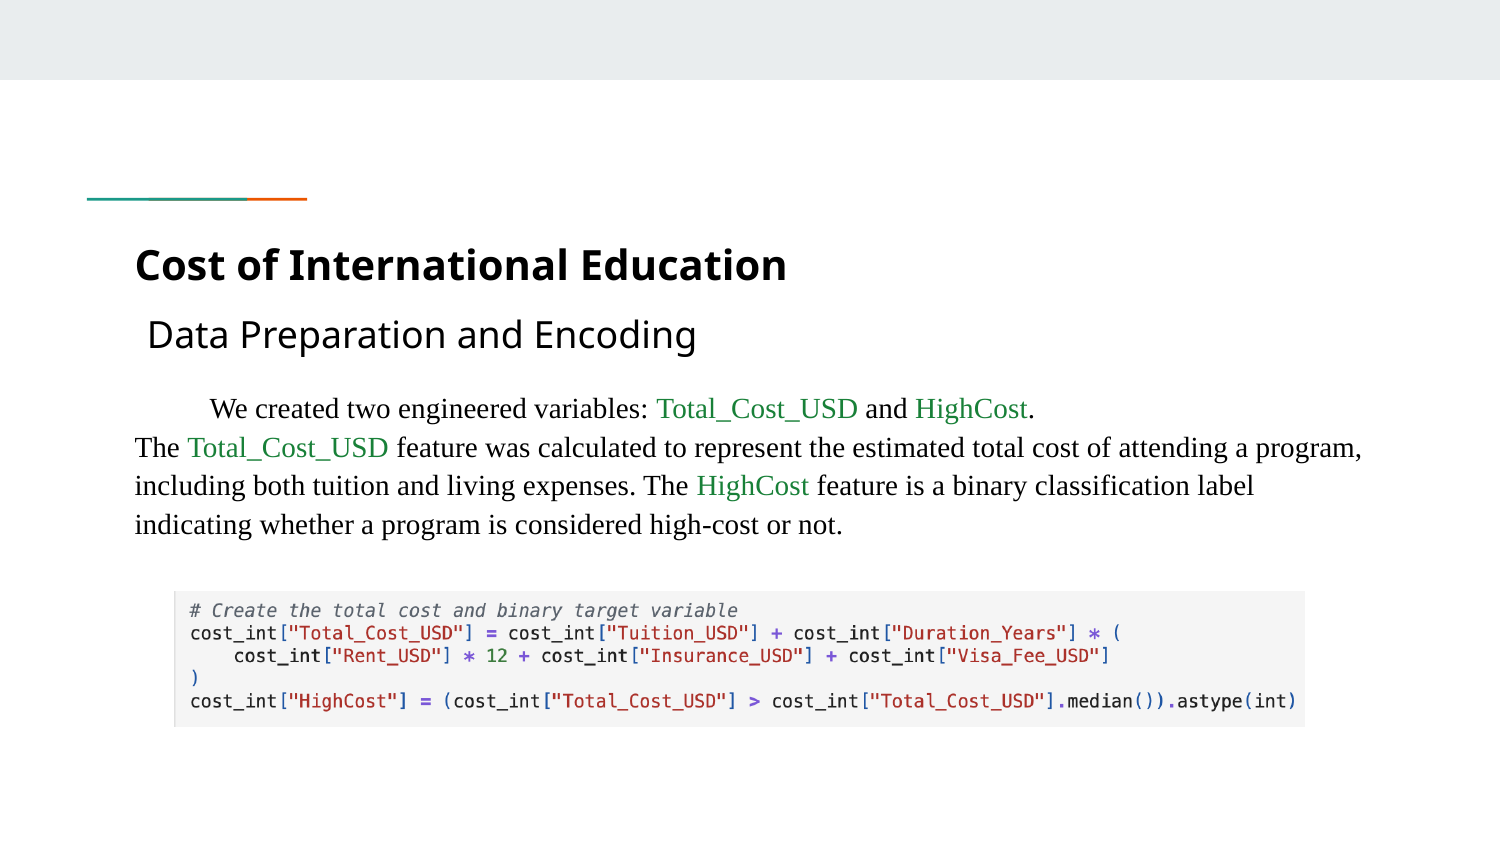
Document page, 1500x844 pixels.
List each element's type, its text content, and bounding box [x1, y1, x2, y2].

title Cost of International Education [119, 216, 1381, 305]
text_box Data Preparation and Encoding [131, 288, 887, 341]
picture [170, 591, 1305, 728]
list We created two engineered variables: Total_Cost_USD and HighCost. The Total_Cost_USD feature was calculated to represent the estimated total cost of attending a program, including both tuition and living expenses. The HighCost feature is a binary classification label indicating whether a program is considered high-cost or not. [119, 370, 1381, 742]
